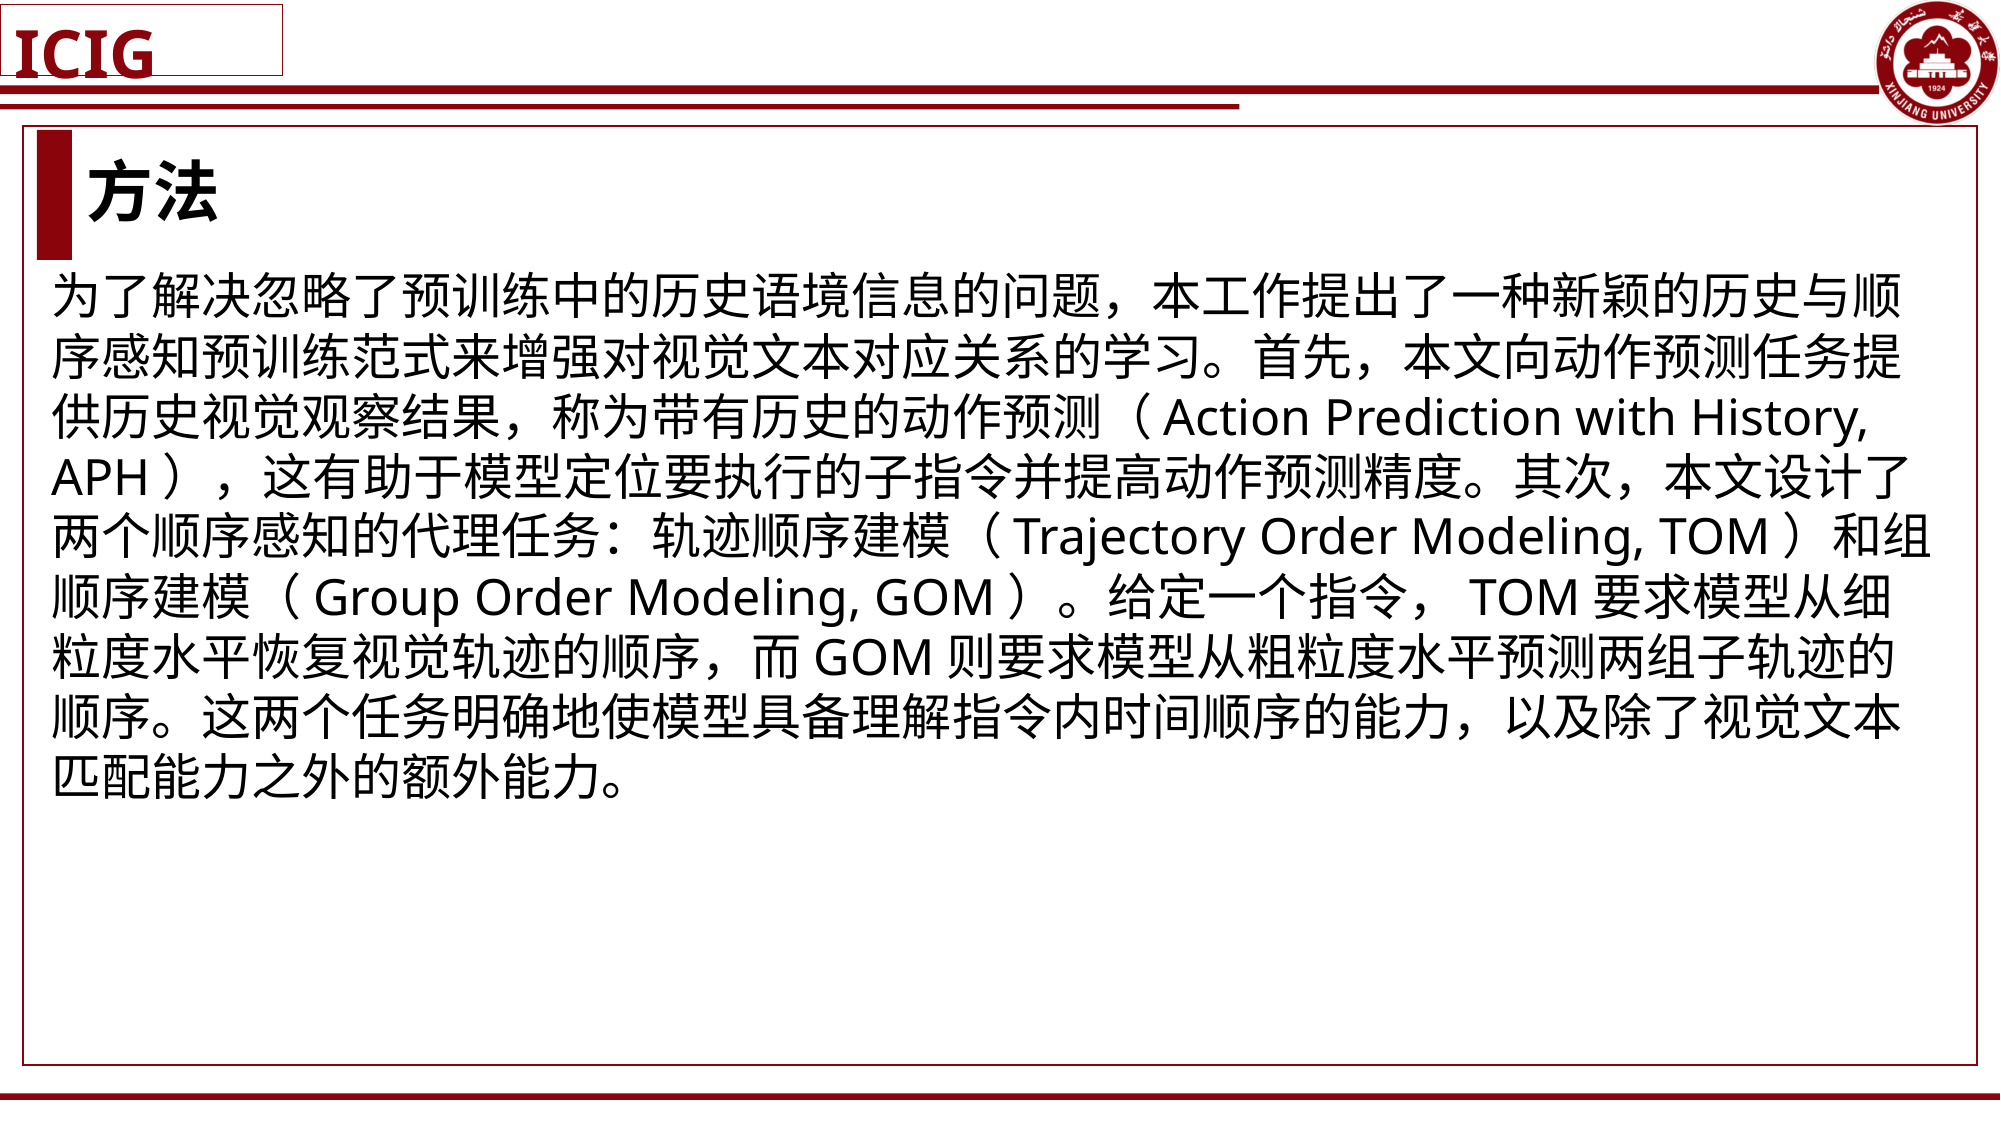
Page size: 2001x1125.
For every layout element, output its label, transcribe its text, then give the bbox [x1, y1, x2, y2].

text_box ICIG [0, 4, 283, 76]
text_box [22, 125, 1978, 1066]
text_box [36, 129, 73, 212]
text_box [0, 85, 1874, 95]
text_box 为了解决忽略了预训练中的历史语境信息的问题，本工作提出了一种新颖的历史与顺序感知预训练范式来增强对视觉文本对应关系的学习。首先，本文向动作预测任务提供历史视觉观察结果，称为带有历史的动作预测（Action Prediction with History, APH），这有助于模型定位要执行的子指令并提高动作预测精度。其次，本文设计了两个顺序感知的代理任务：轨迹顺序建模（Trajectory Order Modeling, TOM）和组顺序建模（Group Order Modeling, GOM）。给定一个指令，TOM要求模型从细粒度水平恢复视觉轨迹的顺序，而GOM则要求模型从粗粒度水平预测两组子轨迹的顺序。这两个任务明确地使模型具备理解指令内时间顺序的能力，以及除了视觉文本匹配能力之外的额外能力。 [36, 212, 1956, 1038]
picture [1874, 0, 2000, 126]
text_box [0, 104, 1240, 110]
text_box [0, 1093, 2000, 1100]
